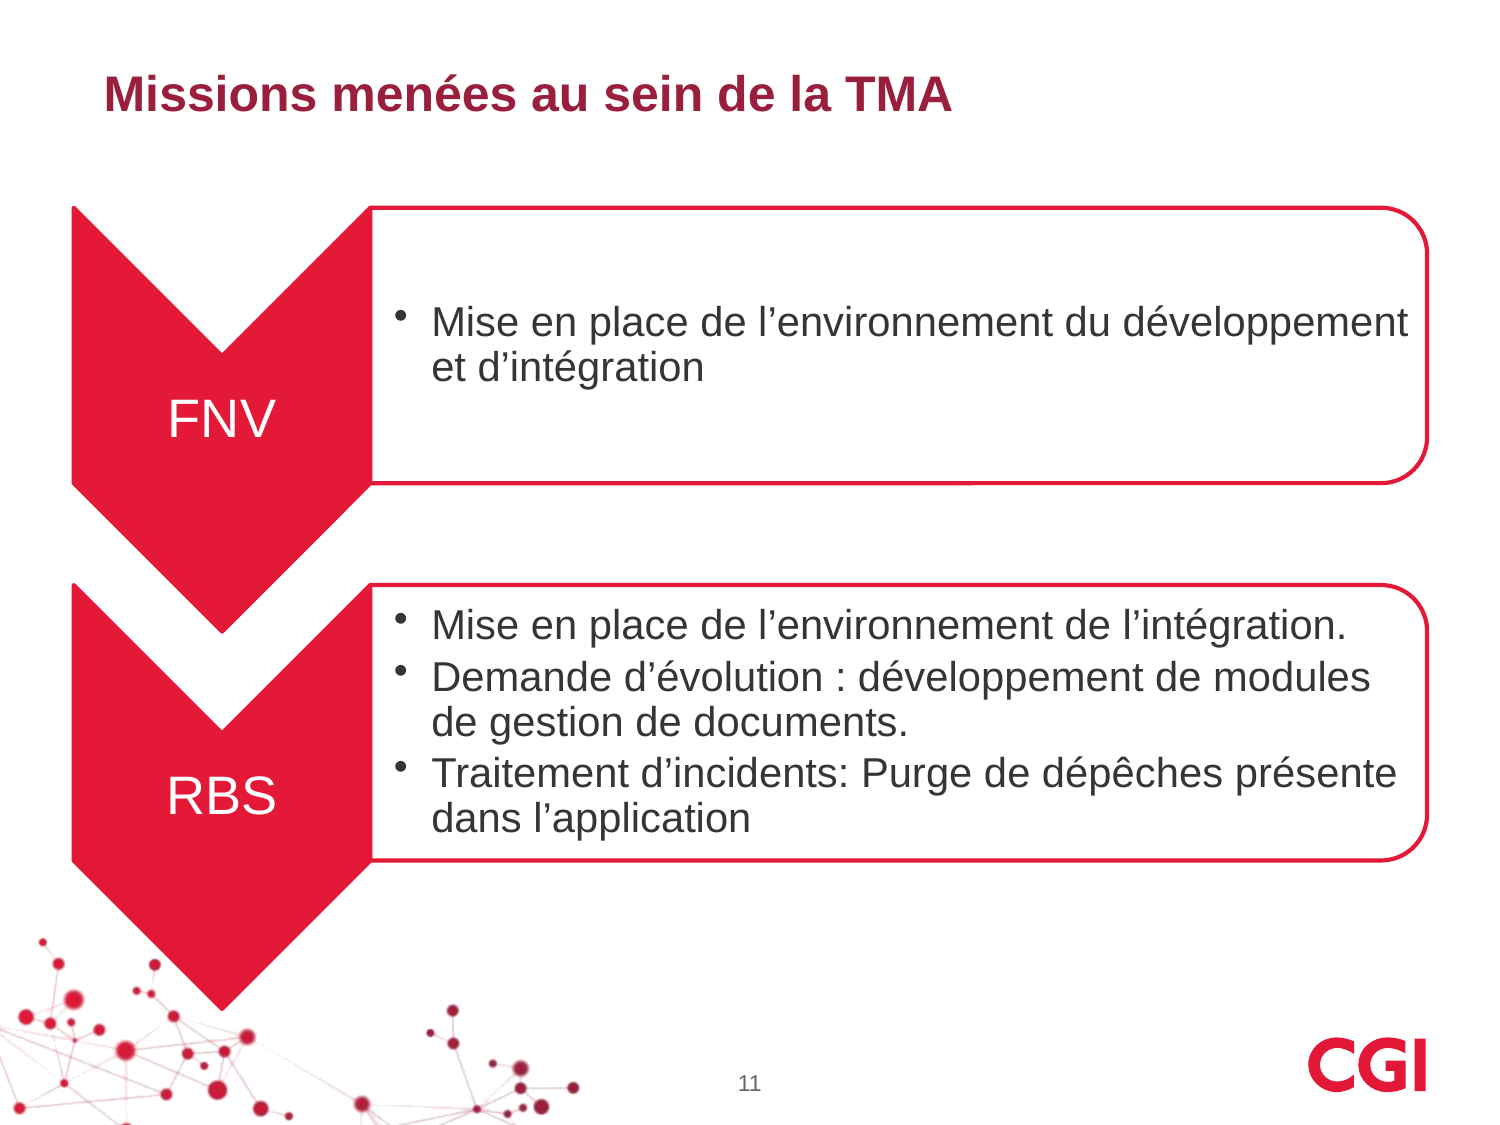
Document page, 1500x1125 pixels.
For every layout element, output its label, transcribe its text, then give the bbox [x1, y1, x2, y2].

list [73, 206, 1428, 1010]
slide_number 11 [686, 1069, 814, 1109]
title Missions menées au sein de la TMA [33, 26, 1459, 157]
picture [0, 908, 623, 1125]
